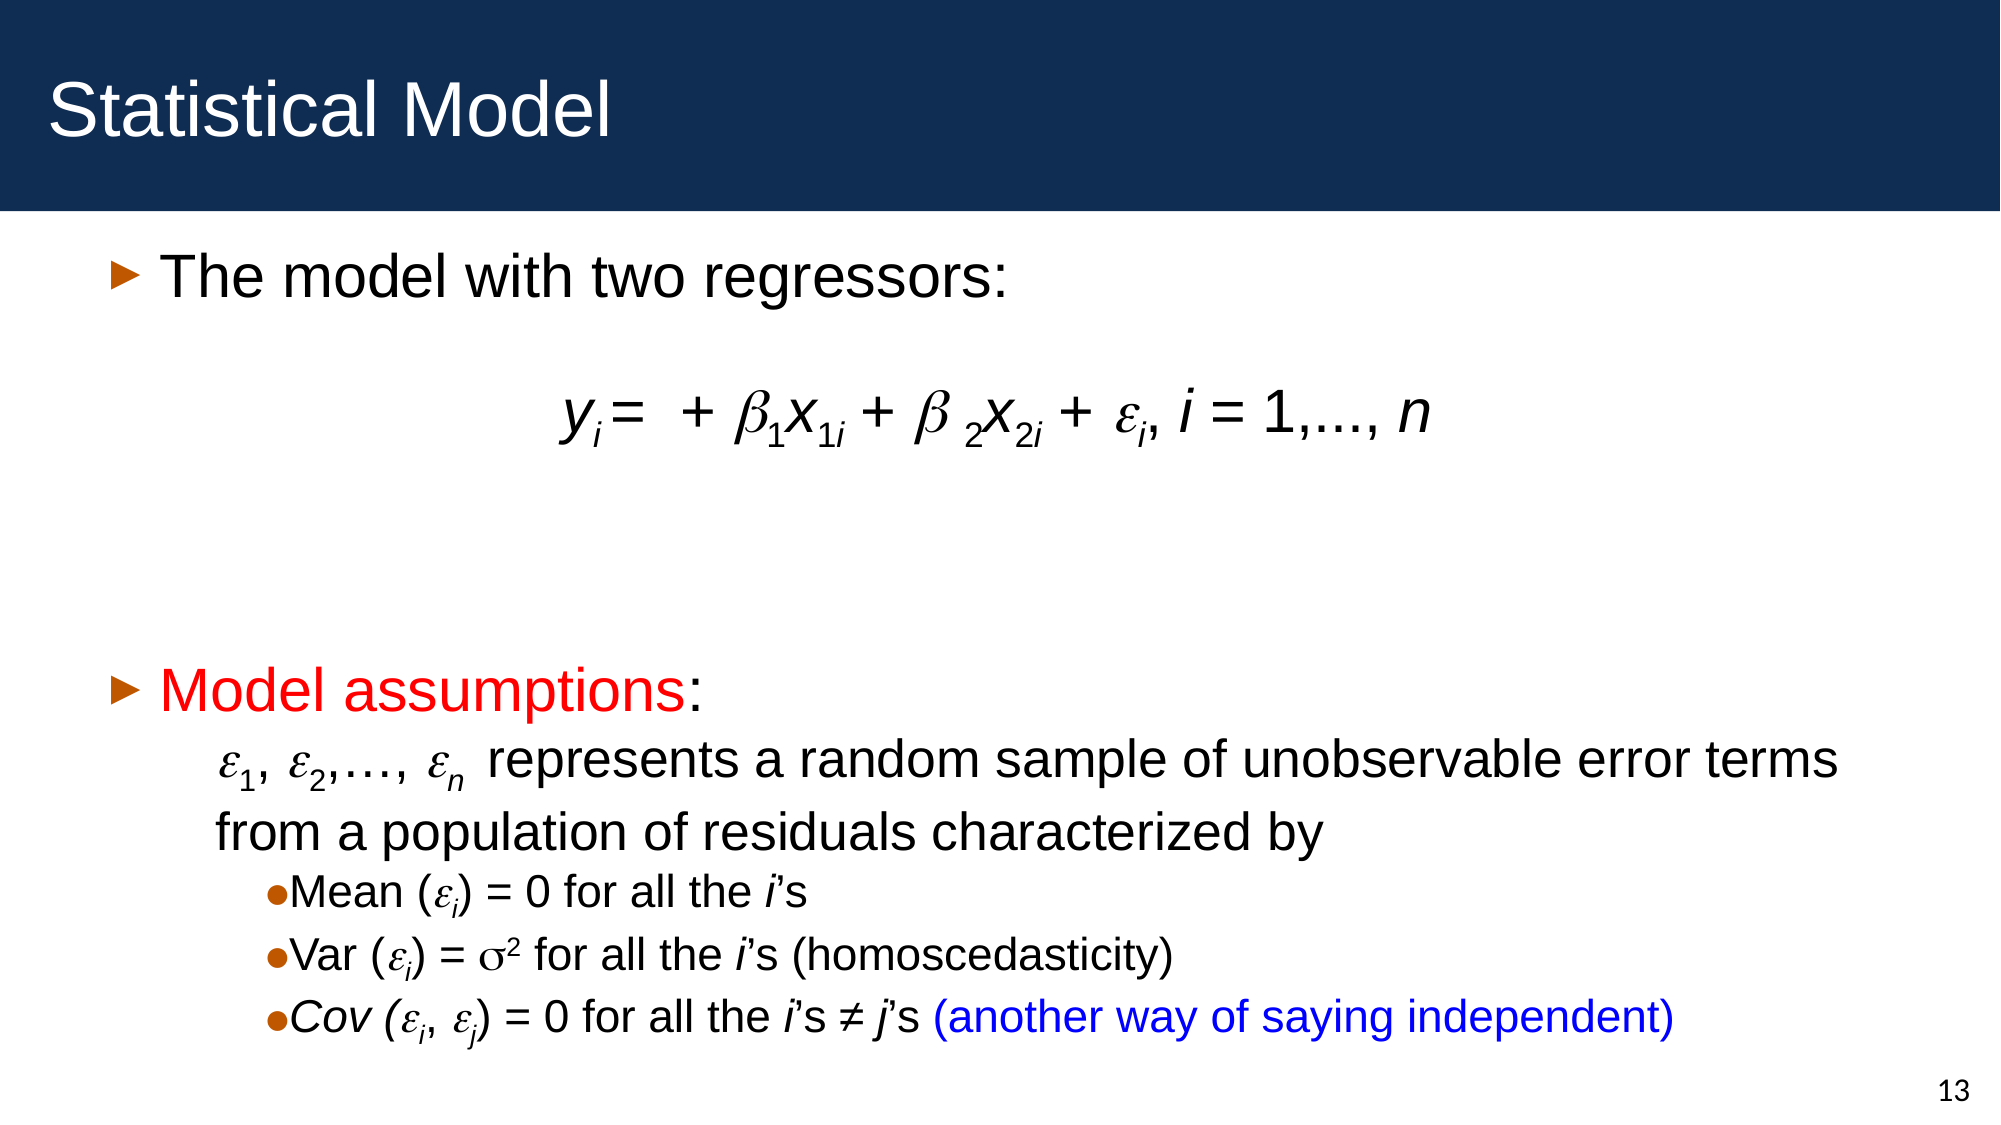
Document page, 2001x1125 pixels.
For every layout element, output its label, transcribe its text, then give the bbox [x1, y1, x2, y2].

title Statistical Model [32, 11, 1971, 200]
